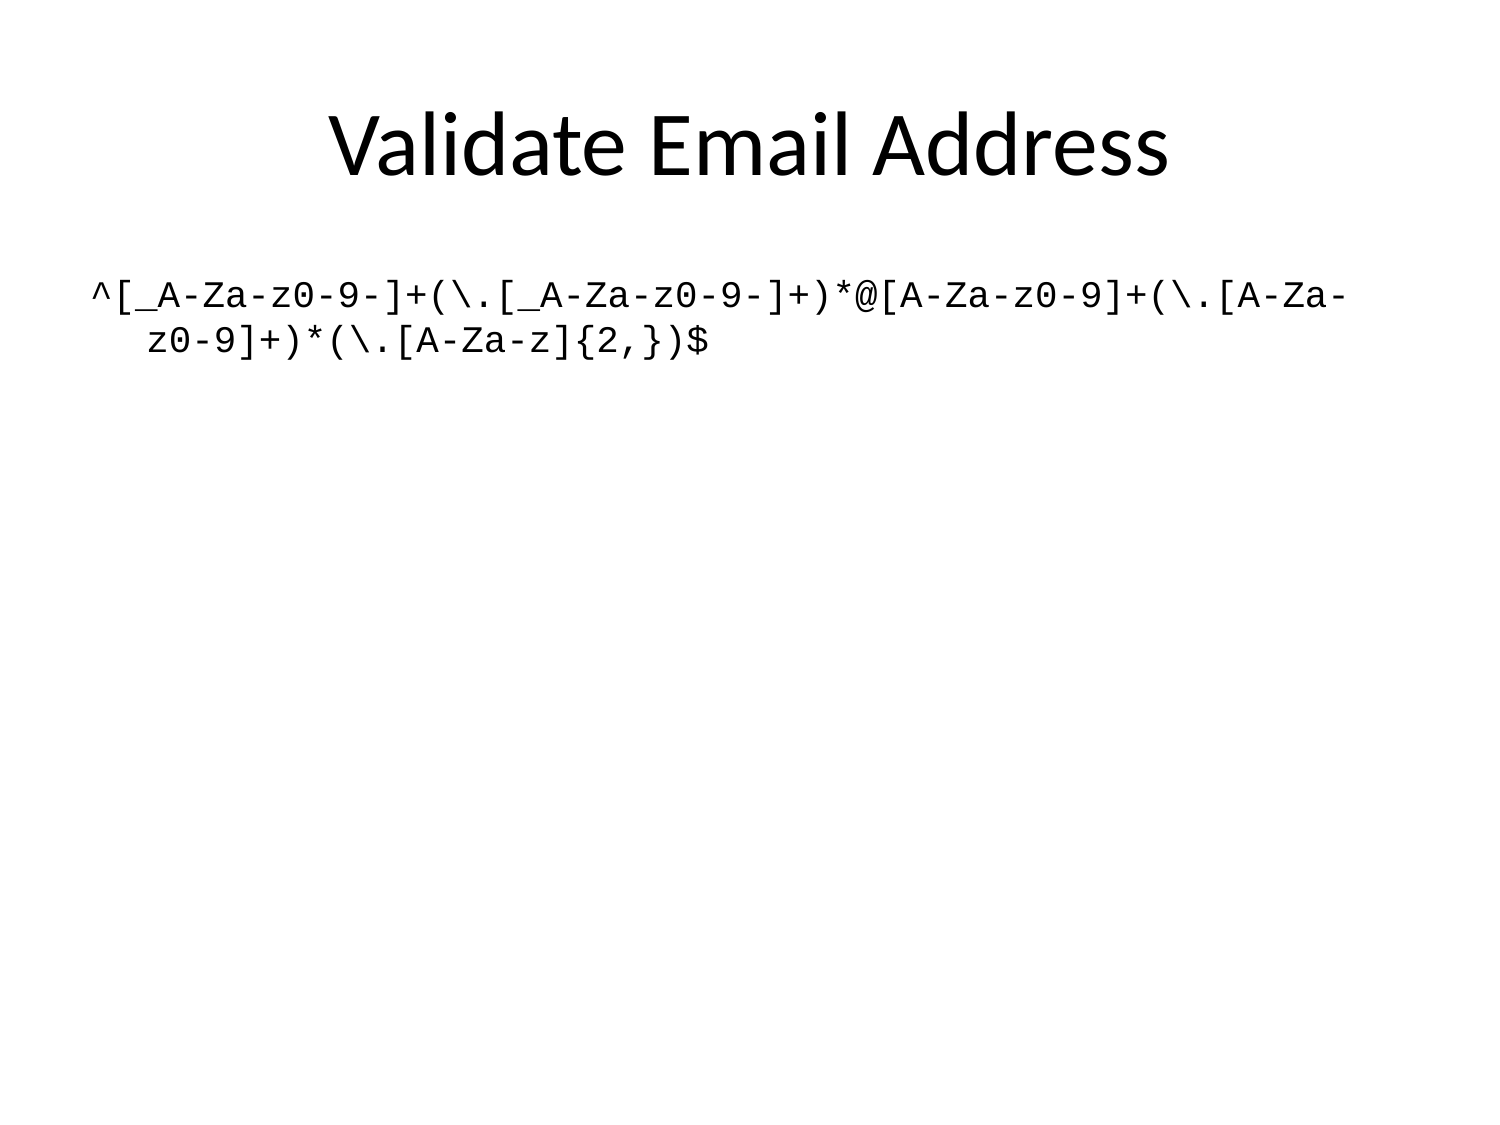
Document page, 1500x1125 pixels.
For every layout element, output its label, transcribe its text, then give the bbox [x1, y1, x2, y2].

list ^[_A-Za-z0-9-]+(\.[_A-Za-z0-9-]+)*@[A-Za-z0-9]+(\.[A-Za-z0-9]+)*(\.[A-Za-z]{2,})$ [74, 262, 1426, 1006]
title Validate Email Address [74, 44, 1426, 233]
